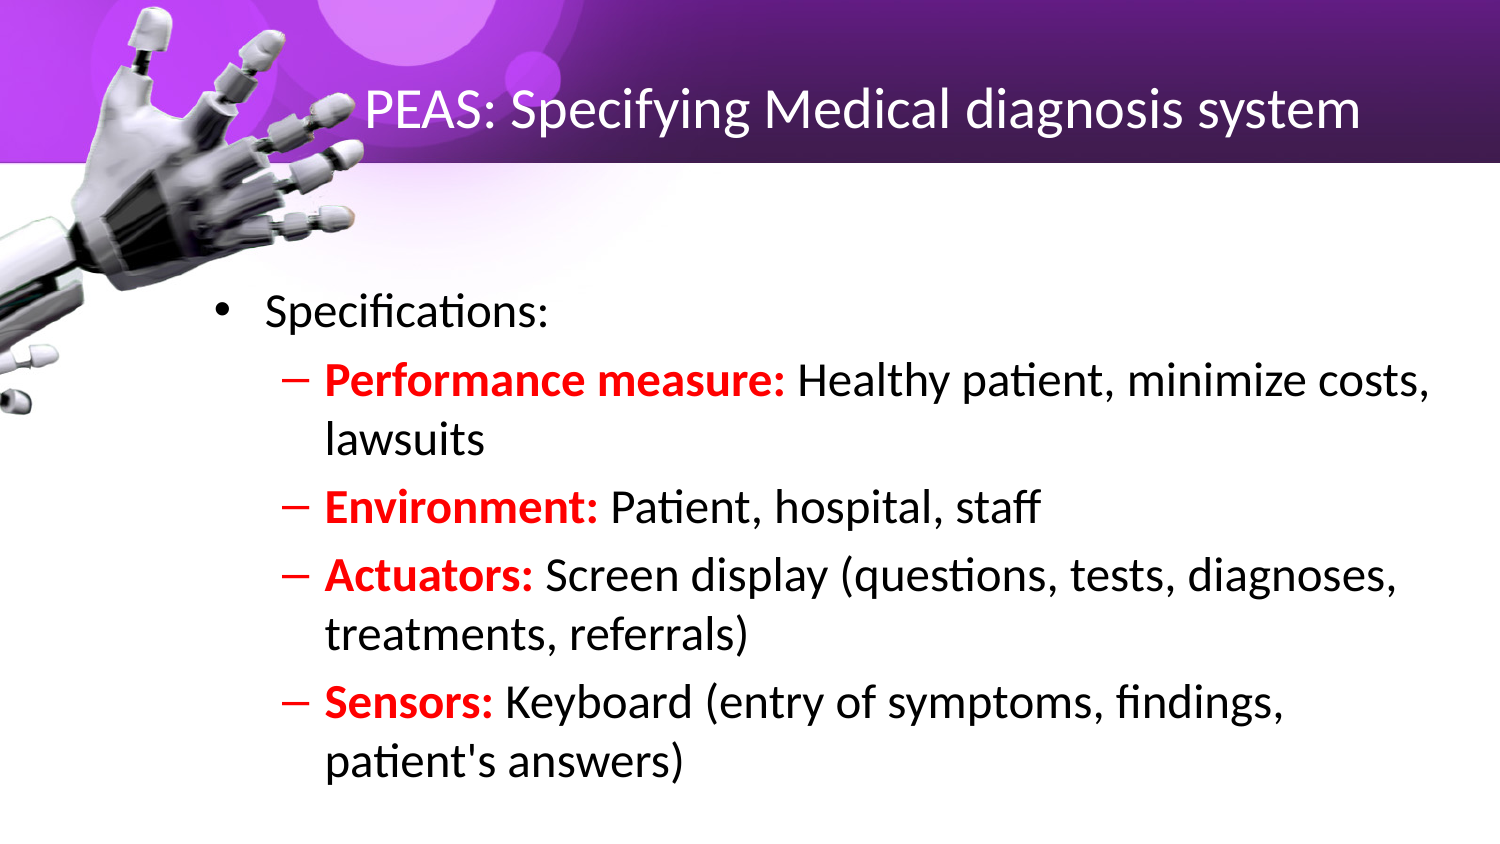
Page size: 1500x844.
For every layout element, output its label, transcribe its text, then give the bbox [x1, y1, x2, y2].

text_box Specifications: Performance measure: Healthy patient, minimize costs, lawsuits Environment: Patient, hospital, staff Actuators: Screen display (questions, tests, diagnoses, treatments, referrals) Sensors: Keyboard (entry of symptoms, findings, patient's answers) [198, 271, 1477, 798]
picture [0, 0, 1500, 844]
title PEAS: Specifying Medical diagnosis system [349, 46, 1402, 166]
